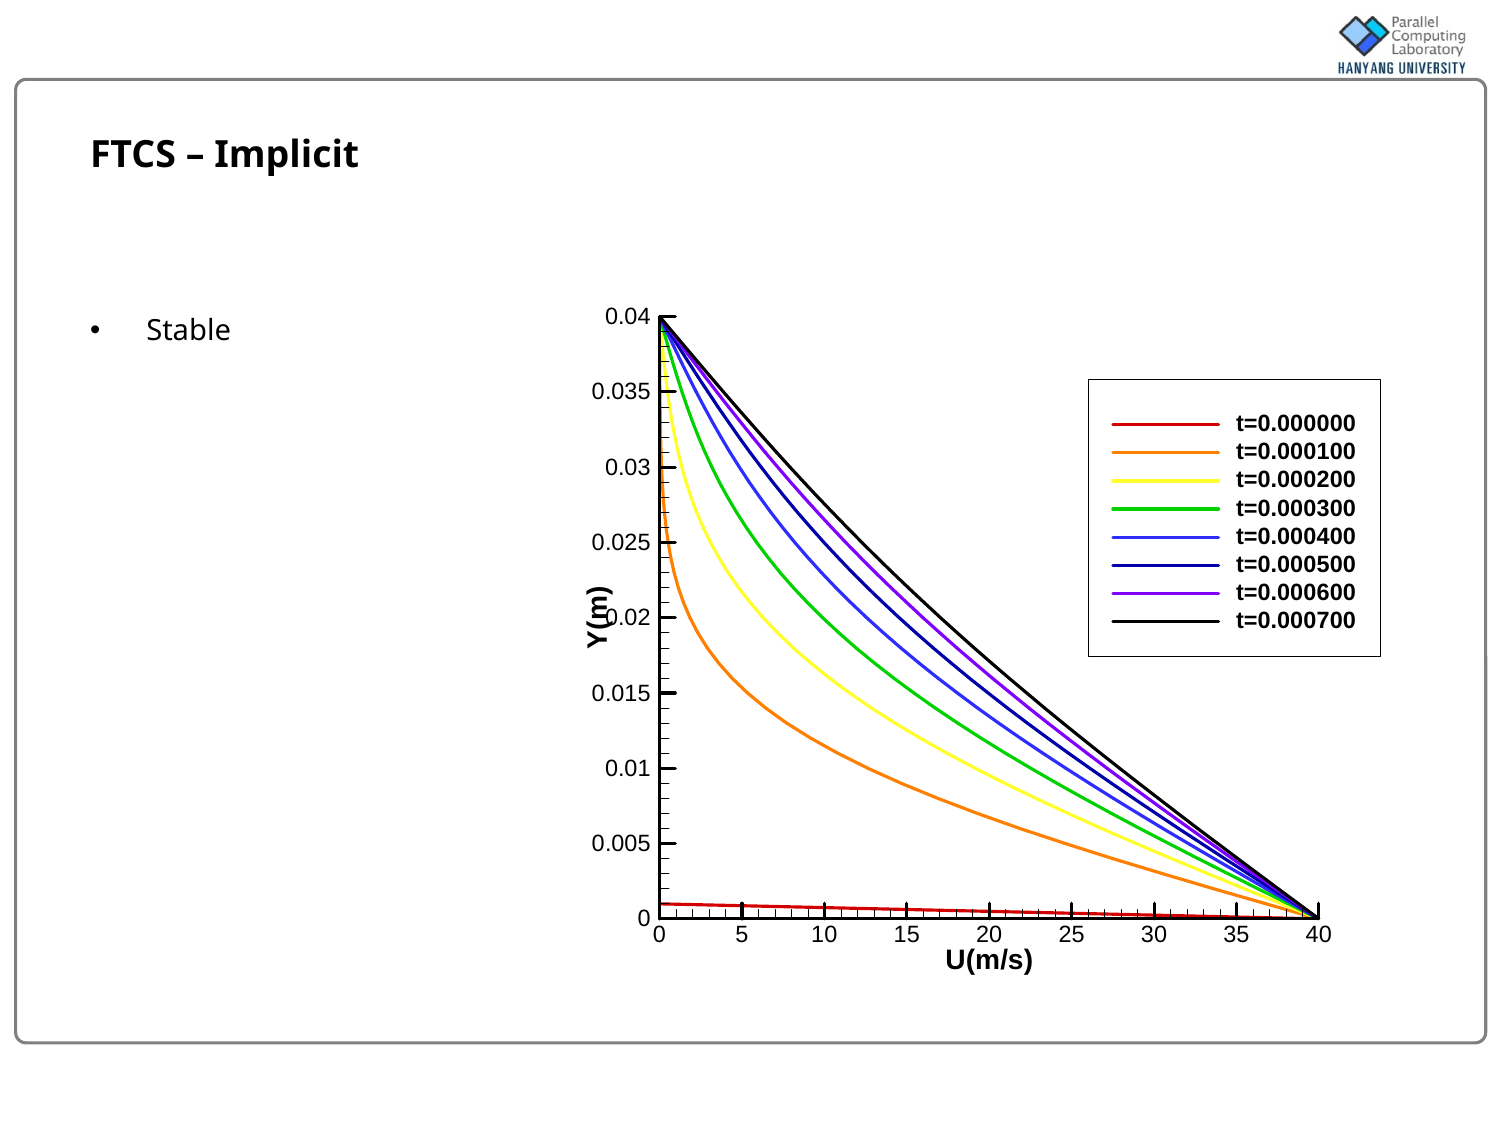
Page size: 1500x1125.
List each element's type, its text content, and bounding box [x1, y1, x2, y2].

title FTCS – Implicit [74, 128, 1426, 177]
picture [544, 222, 1426, 1006]
picture [1335, 10, 1469, 77]
